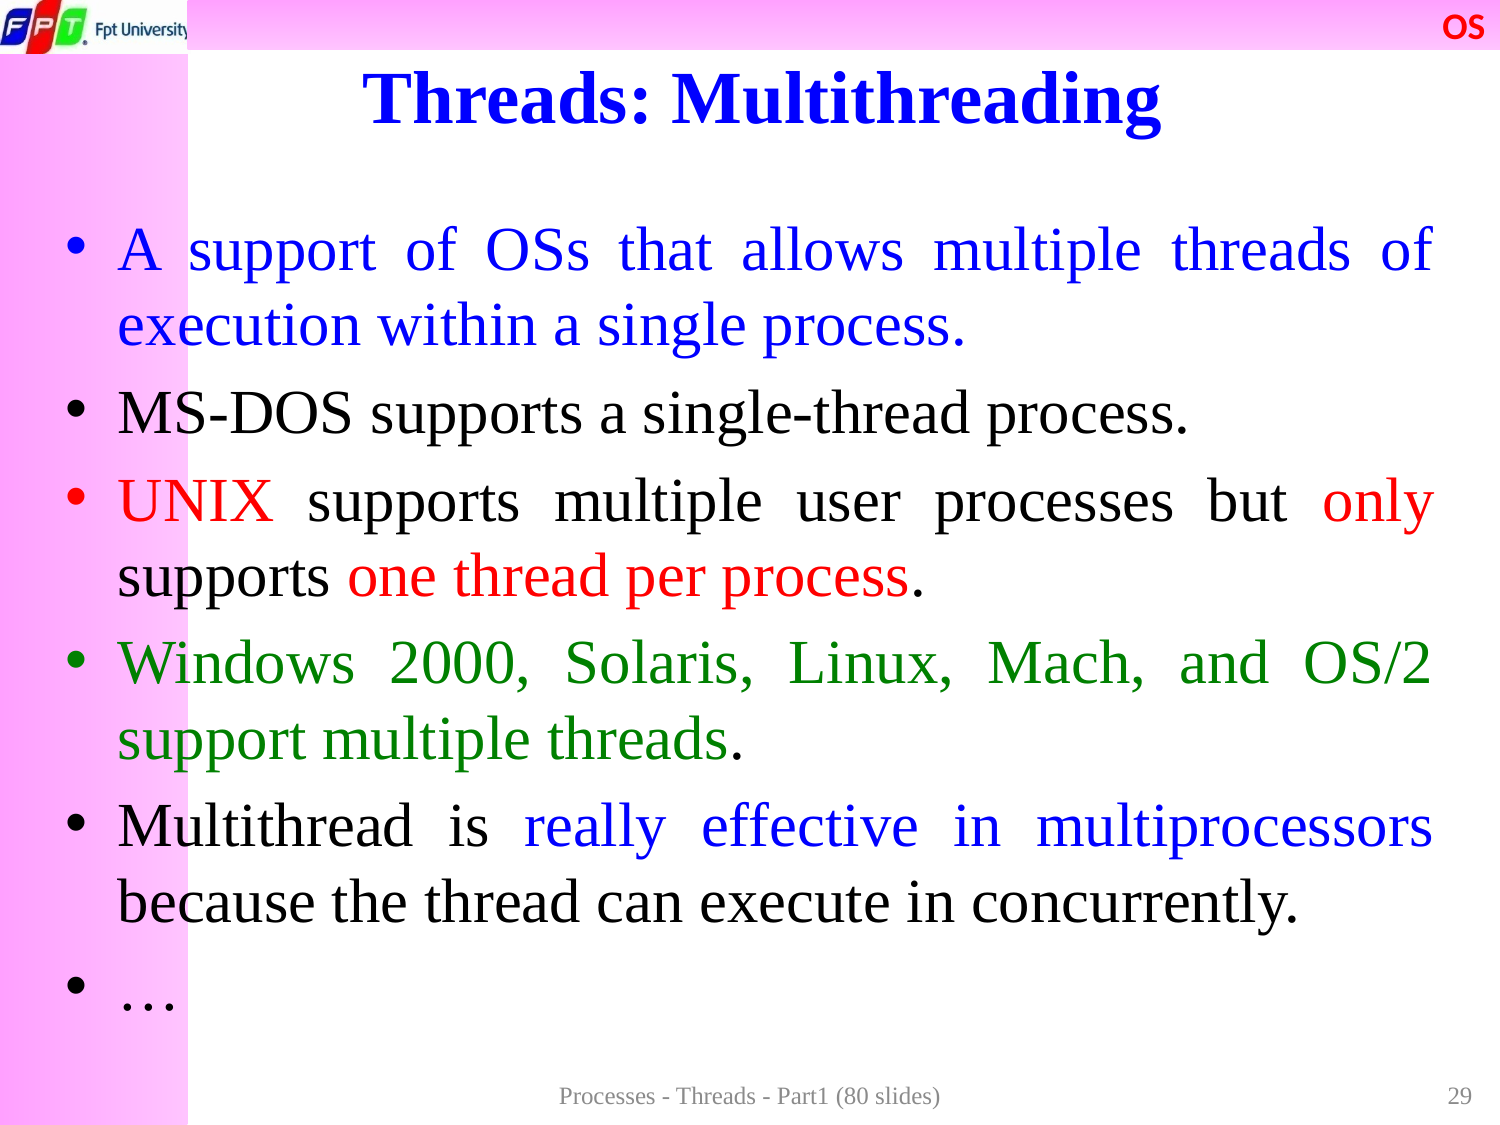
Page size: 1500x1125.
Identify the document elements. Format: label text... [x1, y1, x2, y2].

title Threads: Multithreading [87, 0, 1438, 188]
picture [0, 0, 87, 54]
slide_number 29 [1137, 1074, 1488, 1116]
list A support of OSs that allows multiple threads of execution within a single process. MS-DOS supports a single-thread process. UNIX supports multiple user processes but only supports one thread per process. Windows 2000, Solaris, Linux, Mach, and OS/2 support multiple threads. Multithread is really effective in multiprocessors because the thread can execute in concurrently. … [50, 200, 1450, 1038]
footer Processes - Threads - Part1 (80 slides) [512, 1074, 988, 1116]
